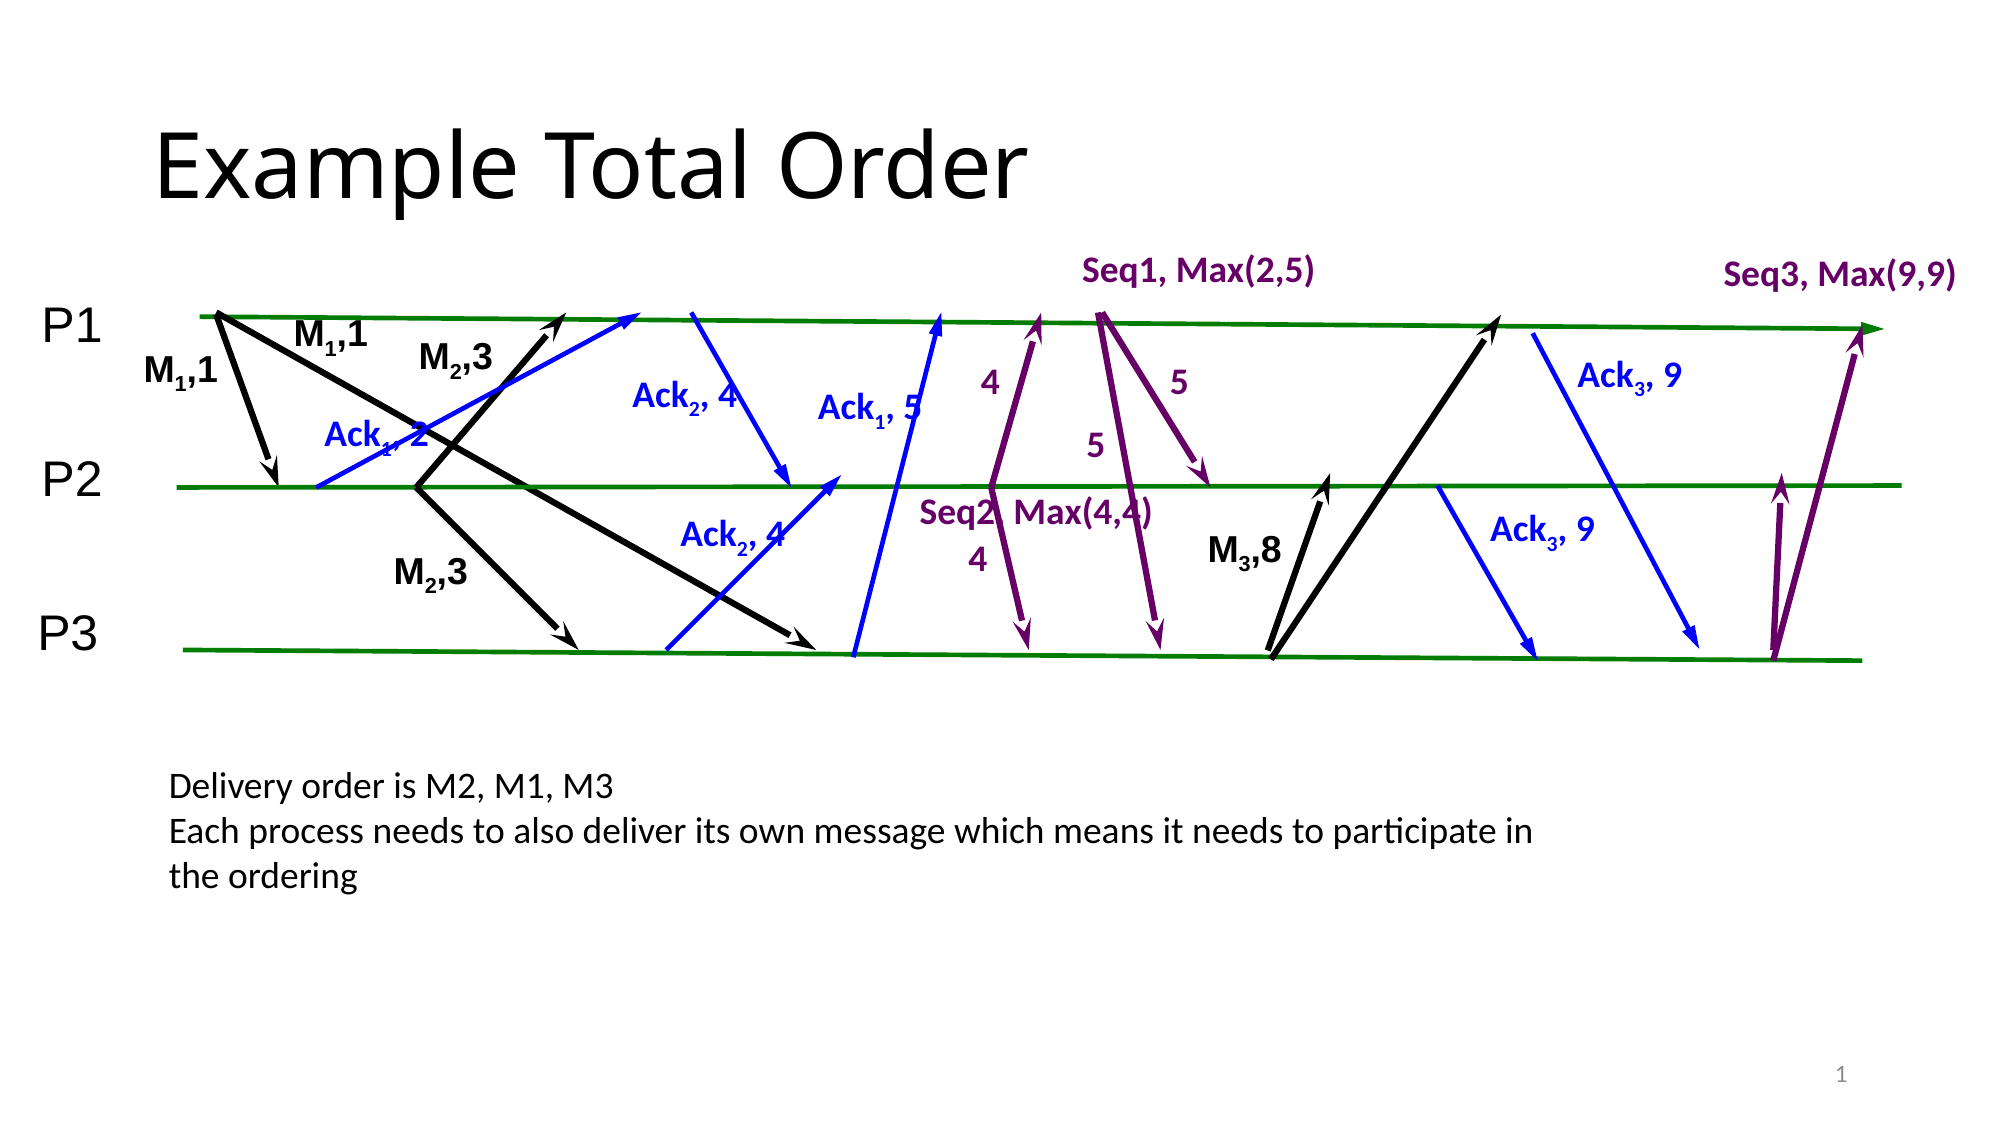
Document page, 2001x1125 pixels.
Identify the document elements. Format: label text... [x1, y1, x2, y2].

title Example Total Order [137, 59, 1863, 278]
text_box [1484, 314, 1502, 336]
text_box P3 [22, 593, 212, 669]
text_box M2,3 [378, 539, 529, 606]
text_box [1481, 563, 1538, 661]
text_box Ack2, 4 [665, 501, 801, 568]
text_box Ack2, 4 [617, 362, 753, 429]
text_box 4 [953, 539, 1003, 587]
text_box P2 [26, 439, 217, 514]
text_box M2,3 [403, 324, 554, 391]
text_box P1 [26, 285, 217, 361]
text_box Seq3, Max(9,9) [1708, 241, 1973, 301]
text_box Delivery order is M2, M1, M3 Each process needs to also deliver its own message which means it needs to participate in the ordering [154, 753, 1558, 903]
text_box [265, 465, 279, 487]
text_box [1572, 409, 1700, 649]
text_box [1774, 473, 1787, 494]
text_box Ack1, 2 [309, 401, 445, 468]
text_box Ack3, 9 [1475, 496, 1610, 563]
text_box M1,1 [128, 337, 279, 404]
text_box 4 [966, 349, 1015, 410]
text_box [801, 474, 842, 516]
text_box [445, 312, 642, 419]
text_box [795, 634, 817, 650]
text_box Seq1, Max(2,5) [1067, 237, 1331, 298]
text_box 5 [1071, 412, 1121, 473]
text_box [1029, 312, 1042, 335]
text_box [925, 312, 943, 374]
text_box [1863, 322, 1885, 335]
text_box [1317, 473, 1331, 495]
text_box [1851, 324, 1864, 347]
text_box M3,8 [1192, 517, 1343, 584]
text_box Seq2, Max(4,4) [904, 479, 1169, 539]
text_box Ack1, 5 [803, 374, 938, 441]
text_box 5 [1154, 349, 1204, 410]
text_box [1150, 628, 1163, 650]
slide_number 1 [1412, 1042, 1863, 1103]
text_box M1,1 [278, 301, 429, 368]
text_box [753, 420, 792, 488]
text_box [548, 312, 567, 333]
text_box Ack3, 9 [1562, 342, 1698, 409]
text_box [1194, 466, 1211, 488]
text_box [1018, 628, 1031, 650]
text_box [559, 630, 579, 650]
